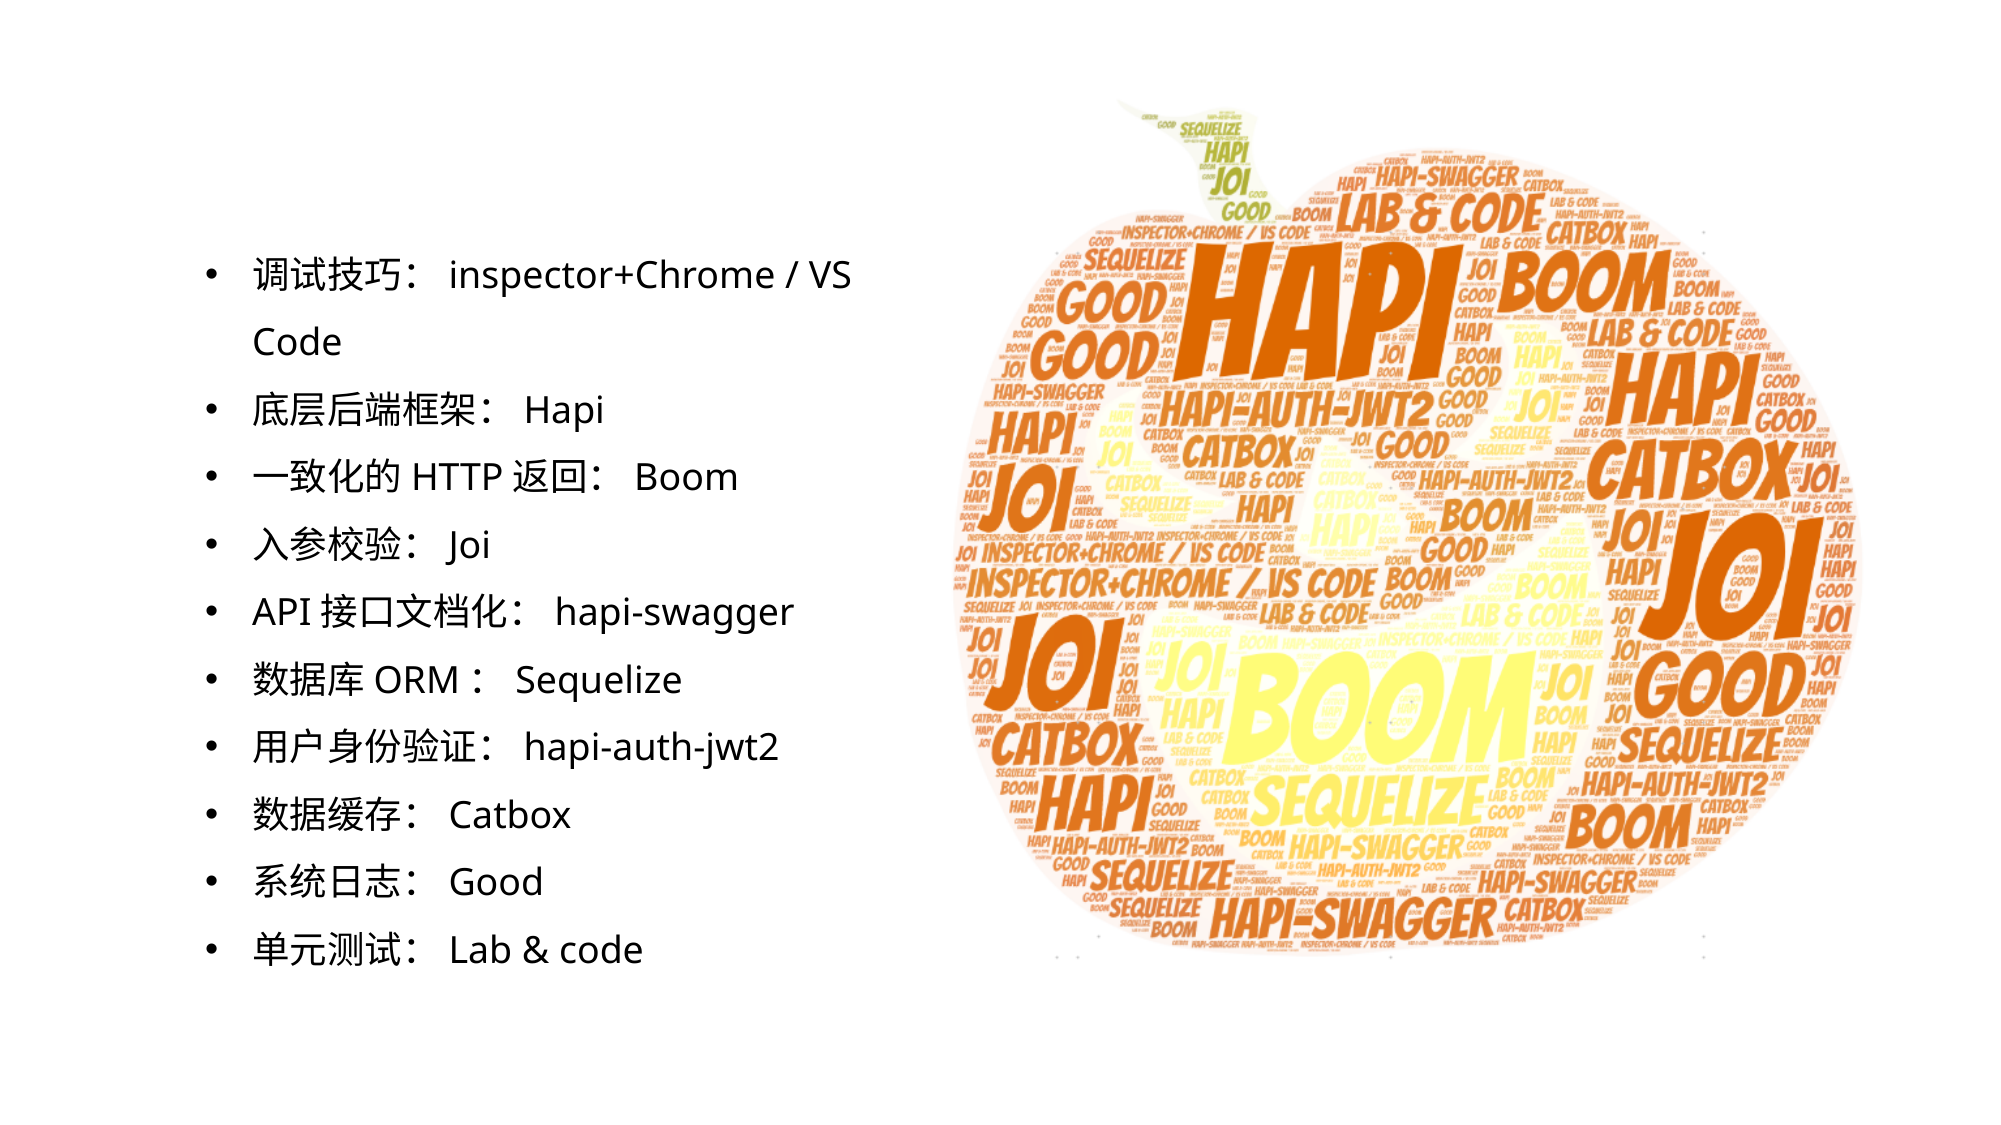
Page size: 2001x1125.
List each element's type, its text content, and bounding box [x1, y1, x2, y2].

picture [883, 87, 1960, 975]
text_box 调试技巧：inspector+Chrome / VS Code 底层后端框架：Hapi 一致化的HTTP返回：Boom 入参校验：Joi API接口文档化：hapi-swagger 数据库ORM：Sequelize 用户身份验证：hapi-auth-jwt2 数据缓存：Catbox 系统日志：Good 单元测试：Lab & code [190, 220, 964, 978]
